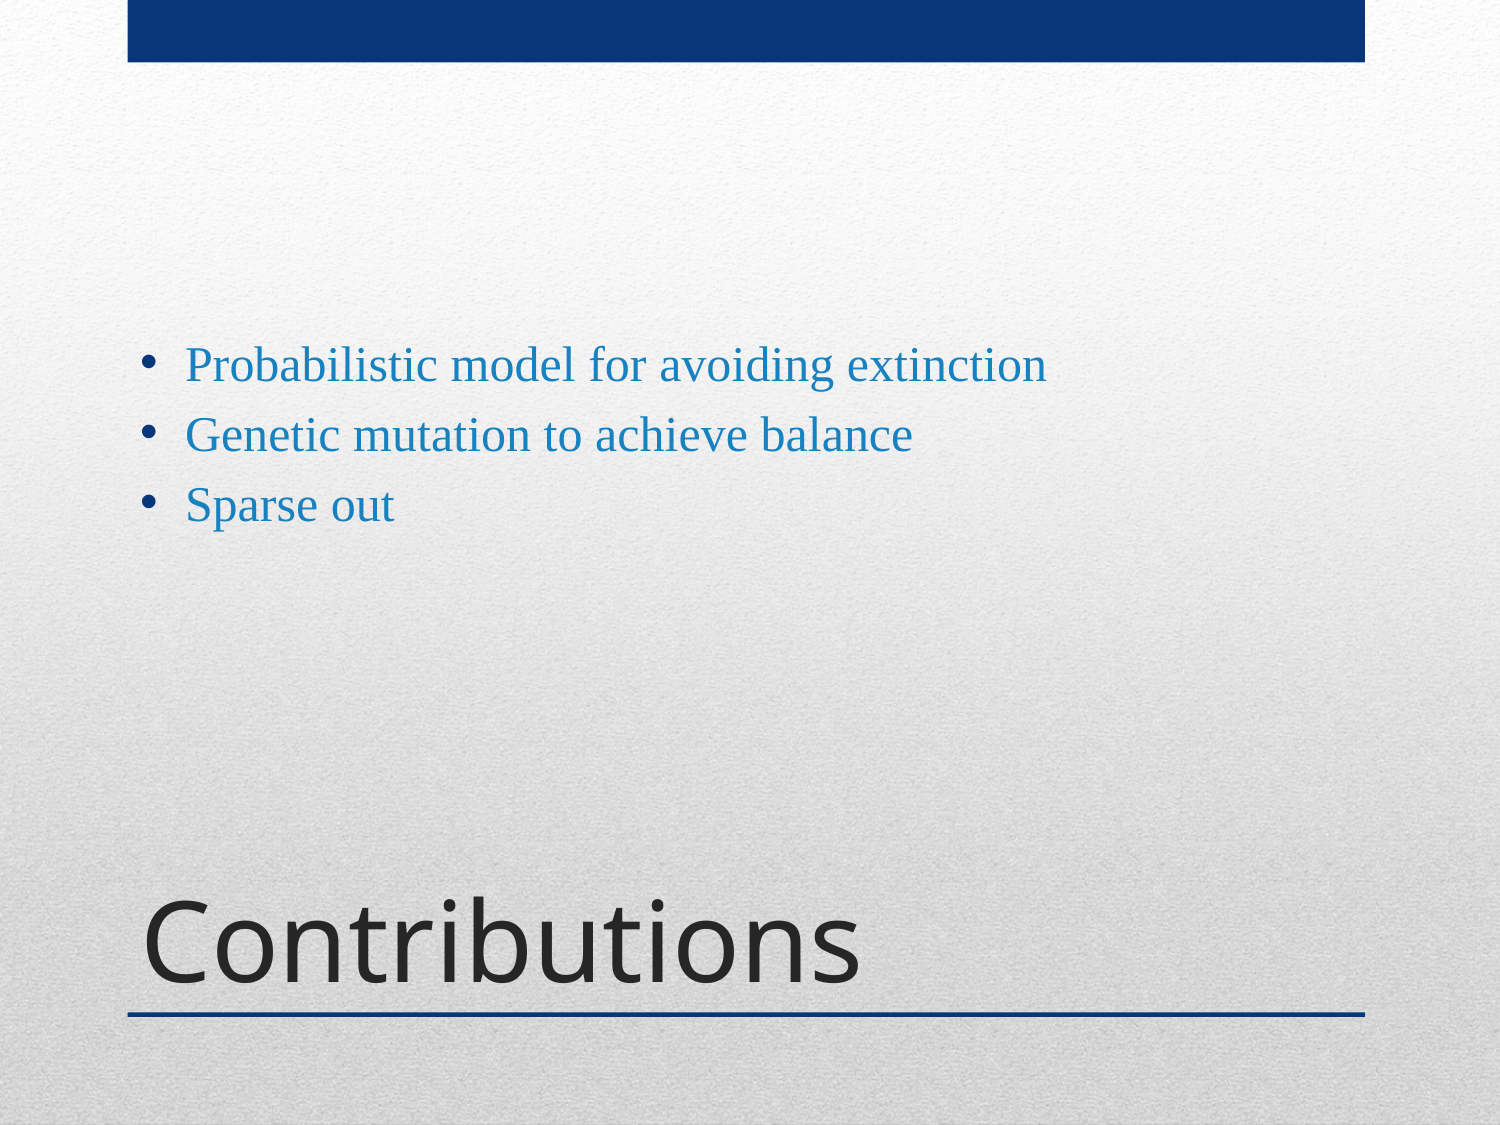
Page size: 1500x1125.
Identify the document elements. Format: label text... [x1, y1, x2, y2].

title Contributions [125, 750, 1238, 1013]
list Probabilistic model for avoiding extinction Genetic mutation to achieve balance Sparse out [125, 112, 1363, 750]
